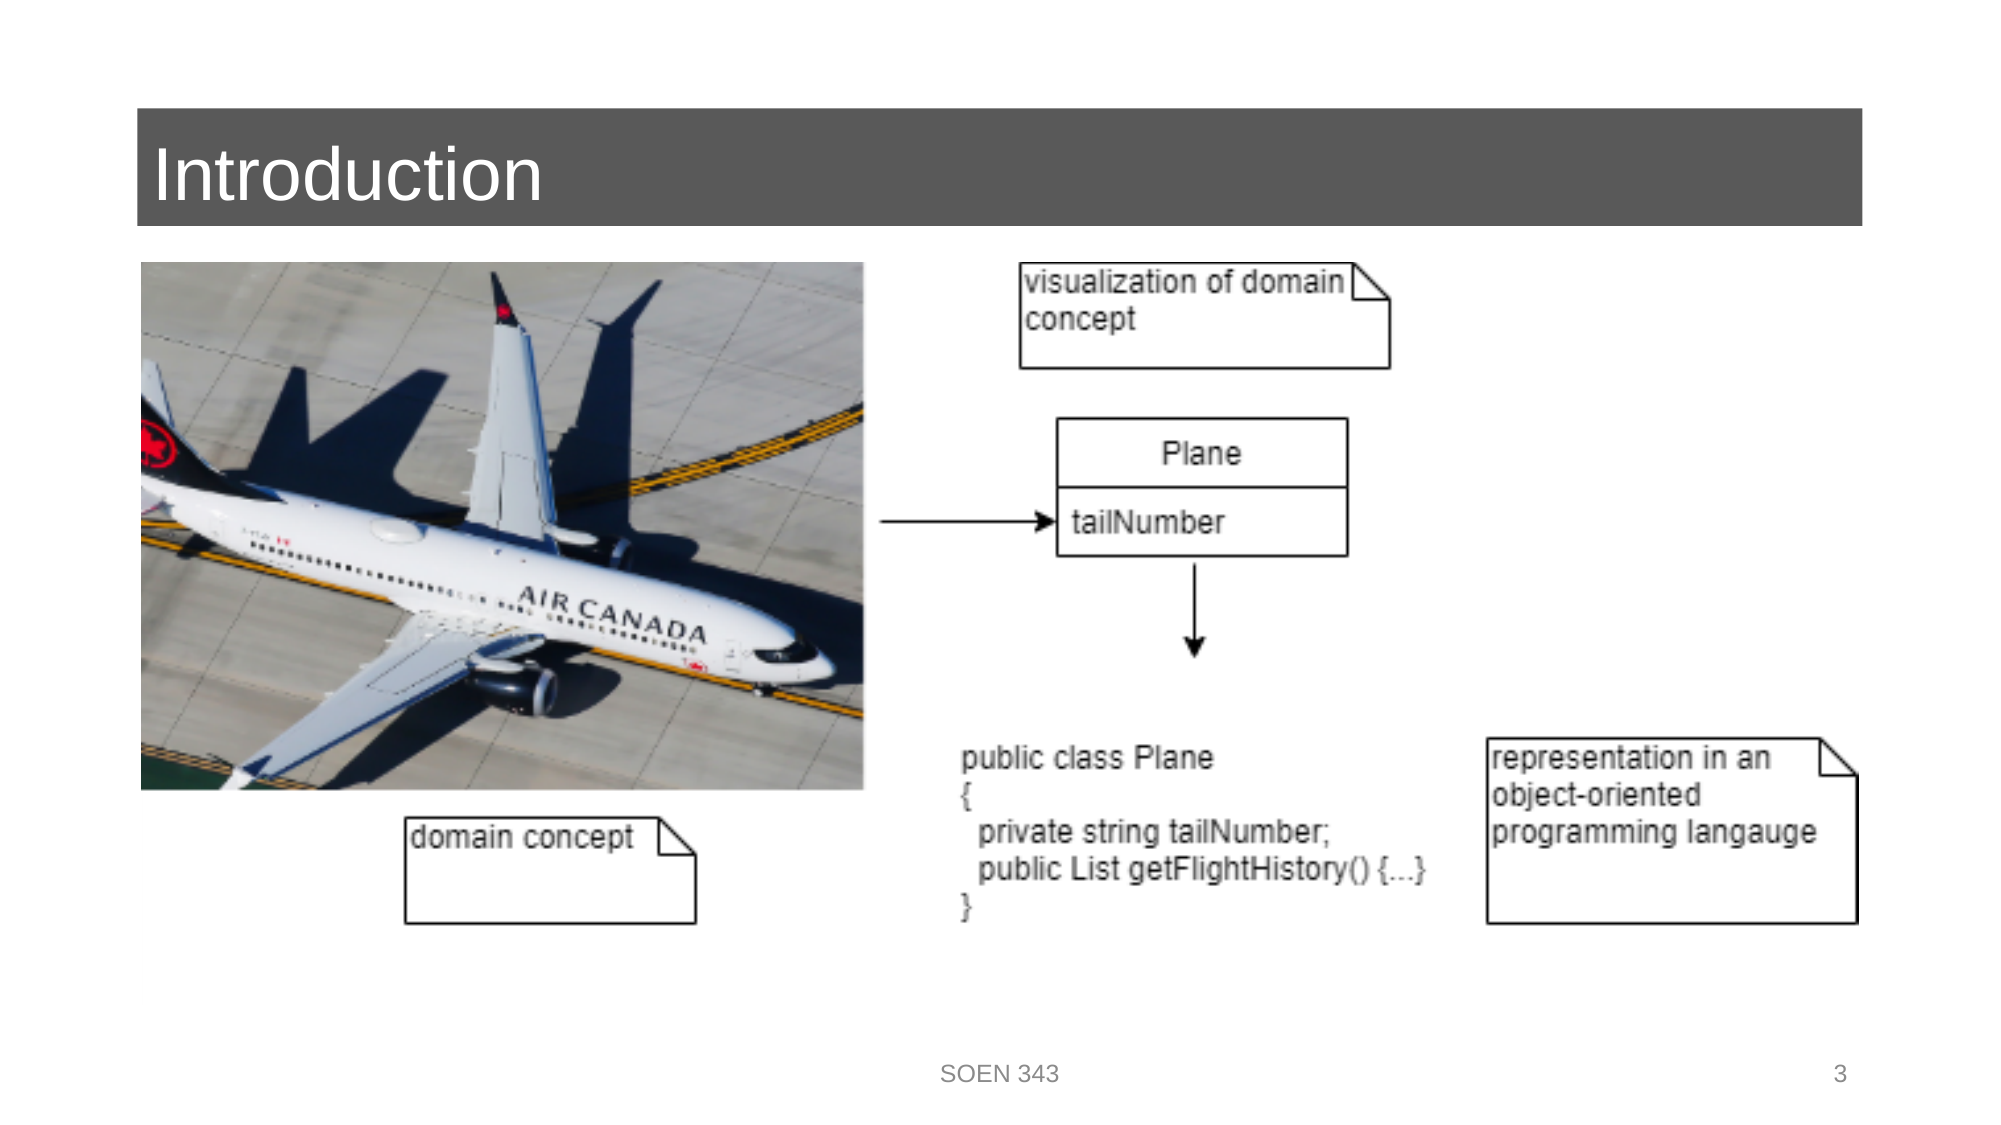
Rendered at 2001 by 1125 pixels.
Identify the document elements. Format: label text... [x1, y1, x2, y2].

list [141, 262, 1859, 1006]
footer SOEN 343 [662, 1042, 1338, 1103]
title Introduction [137, 108, 1850, 233]
slide_number 3 [1412, 1042, 1863, 1103]
